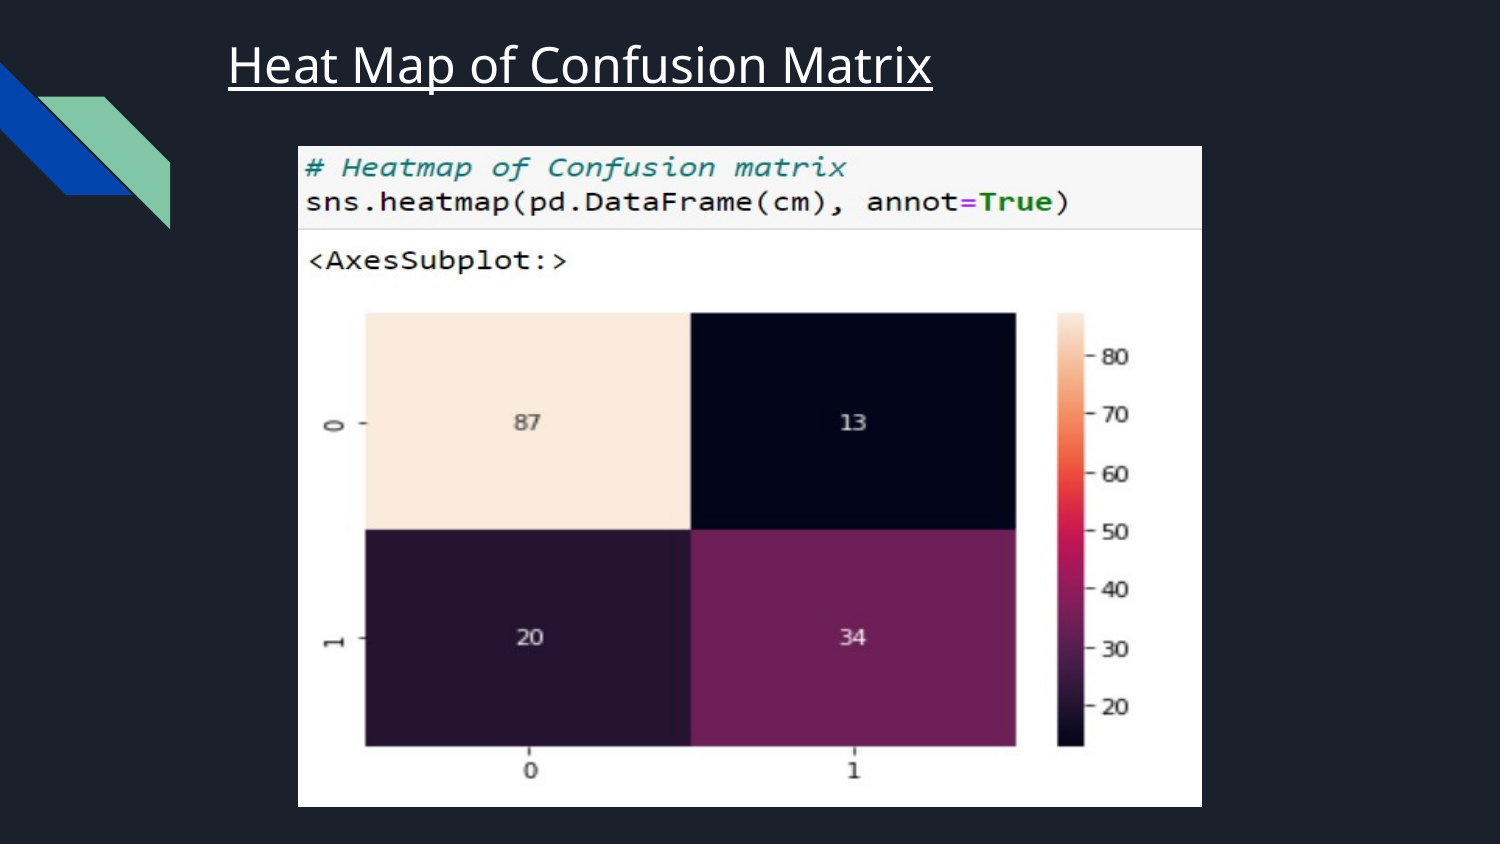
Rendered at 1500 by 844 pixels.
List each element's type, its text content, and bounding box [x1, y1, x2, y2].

picture [298, 146, 1202, 807]
title Heat Map of Confusion Matrix [212, 18, 1368, 215]
